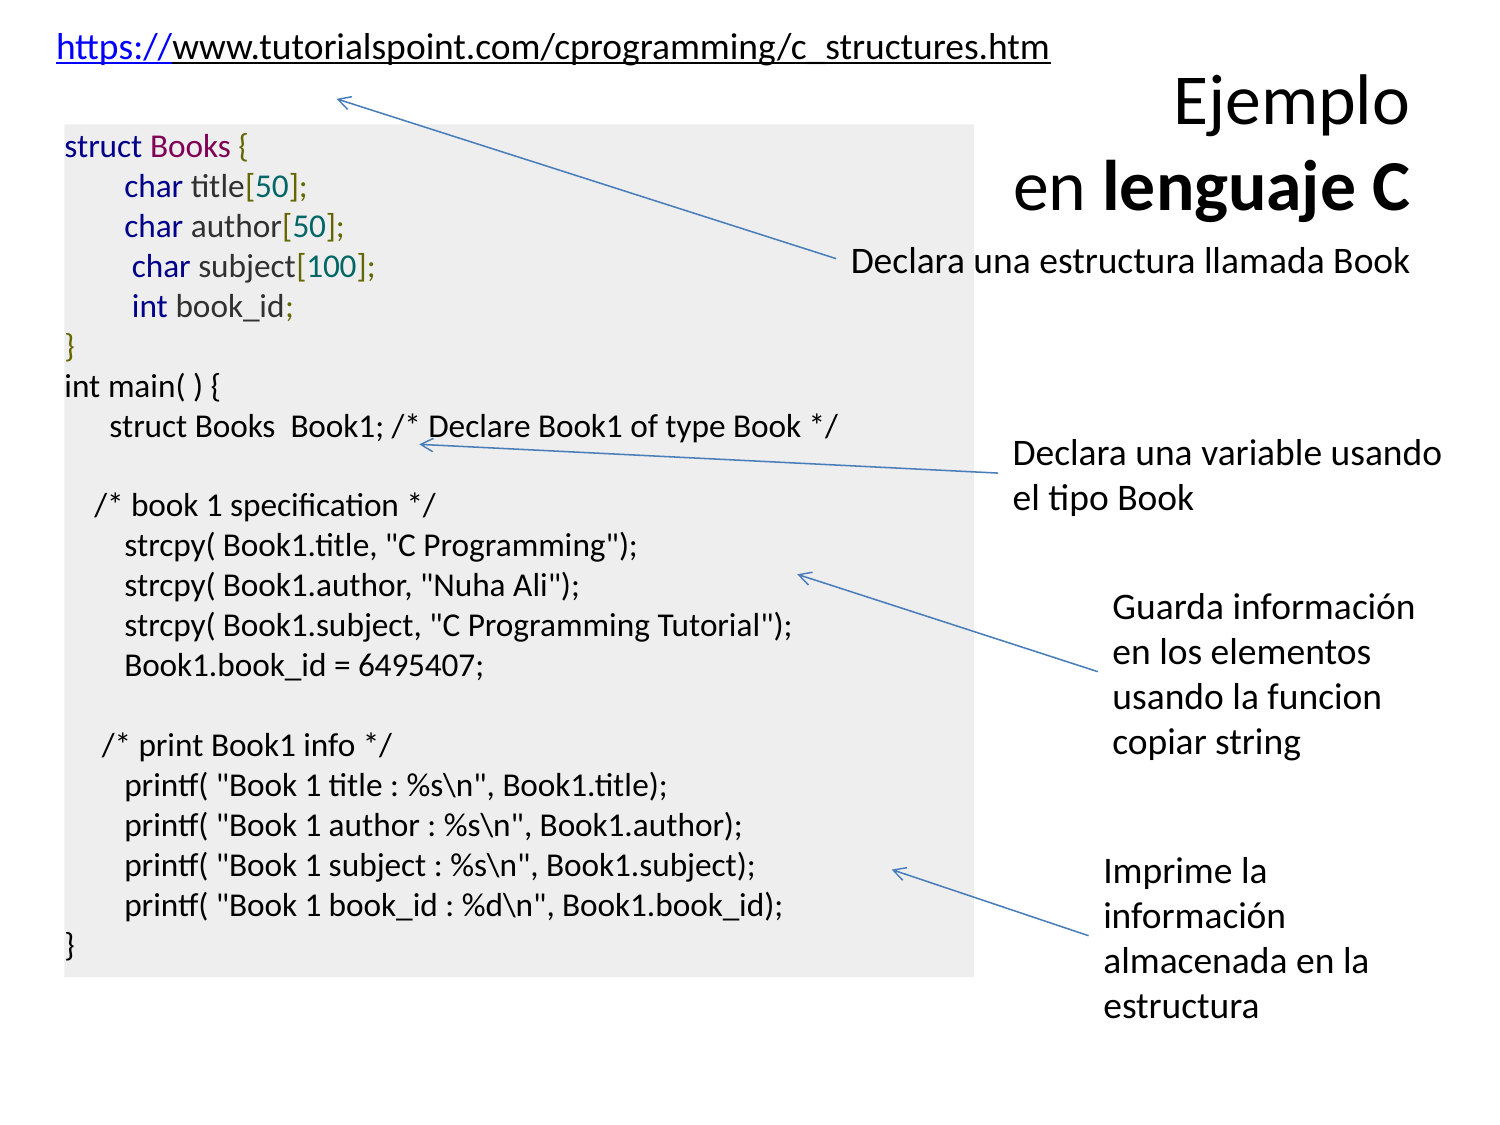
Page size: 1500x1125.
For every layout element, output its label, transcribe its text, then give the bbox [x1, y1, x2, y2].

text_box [418, 444, 999, 474]
title Ejemplo en lenguaje C [75, 45, 1425, 228]
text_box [891, 869, 1089, 938]
text_box Guarda información en los elementos usando la funcion copiar string [1097, 574, 1464, 769]
text_box Declara una estructura llamada Book [836, 228, 1435, 289]
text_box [796, 574, 1098, 673]
text_box Declara una variable usando el tipo Book [998, 420, 1459, 526]
text_box https://www.tutorialspoint.com/cprogramming/c_structures.htm [41, 14, 1128, 75]
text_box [336, 98, 833, 260]
text_box Imprime la información almacenada en la estructura [1088, 838, 1455, 1034]
text_box struct Books { char title[50]; char author[50]; char subject[100]; int book_id; } int main( ) { struct Books Book1; /* Declare Book1 of type Book */ /* book 1 specification */ strcpy( Book1.title, "C Programming"); strcpy( Book1.author, "Nuha Ali"); strcpy( Book1.subject, "C Programming Tutorial"); Book1.book_id = 6495407; /* print Book1 info */ printf( "Book 1 title : %s\n", Book1.title); printf( "Book 1 author : %s\n", Book1.author); printf( "Book 1 subject : %s\n", Book1.subject); printf( "Book 1 book_id : %d\n", Book1.book_id); } [64, 124, 974, 978]
